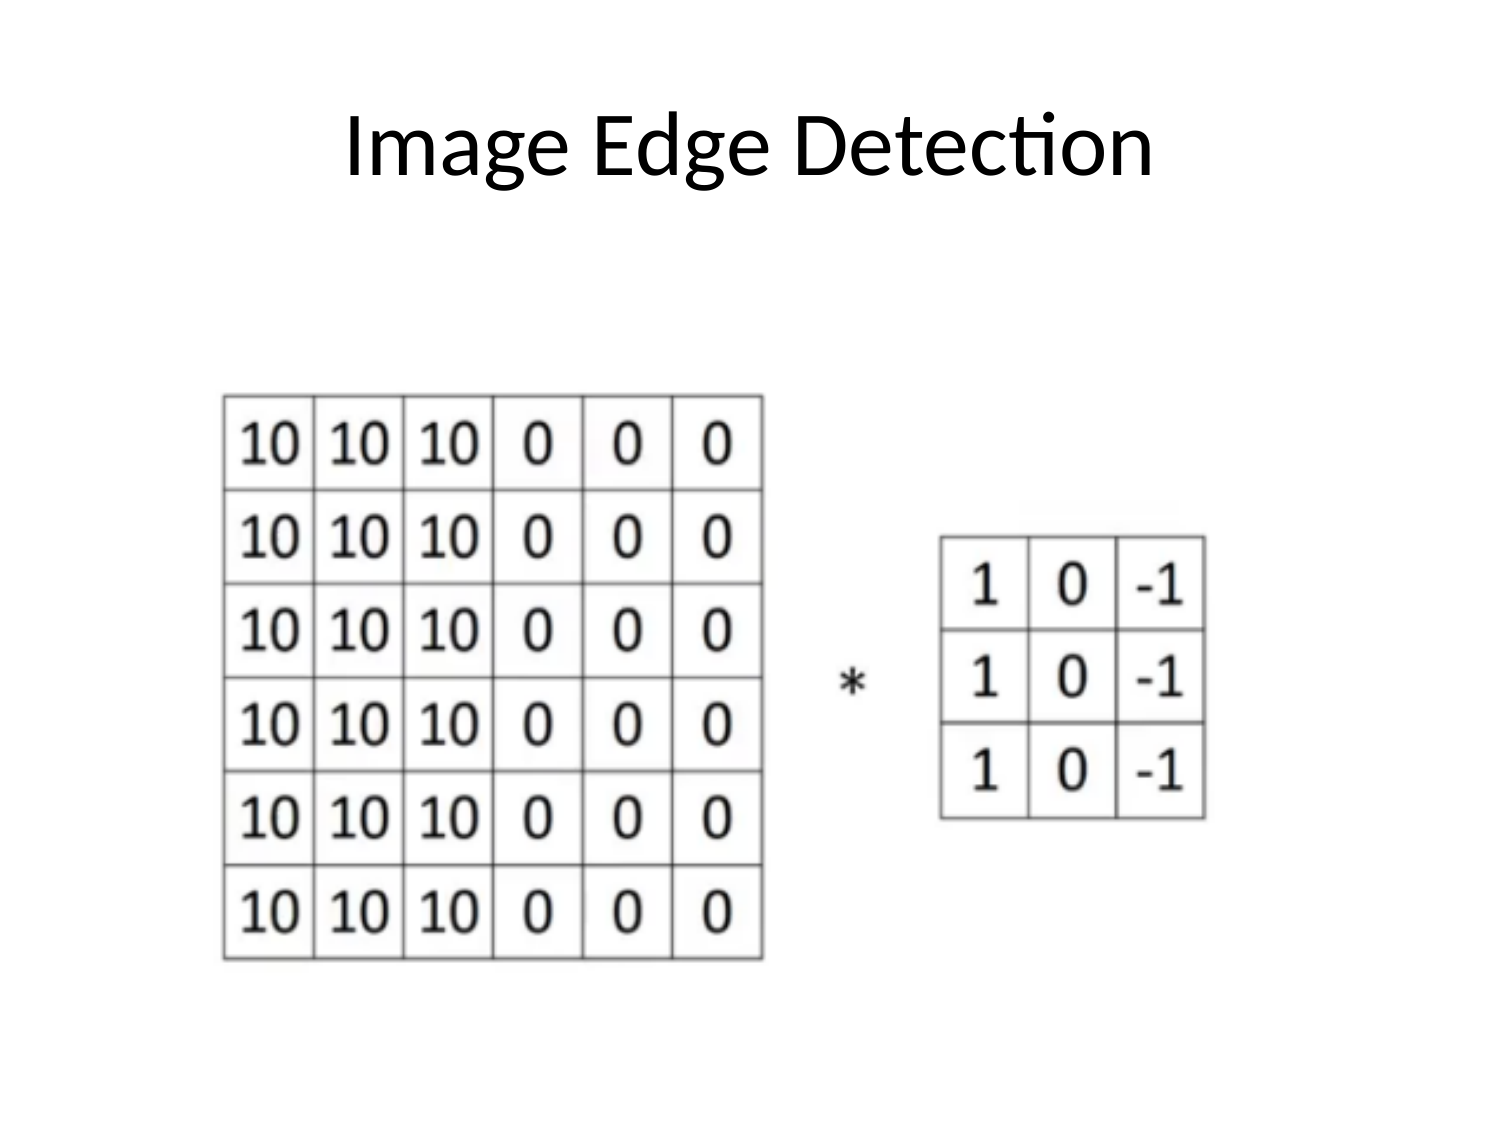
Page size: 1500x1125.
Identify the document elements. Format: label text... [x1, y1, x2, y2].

picture [212, 374, 1288, 1026]
title Image Edge Detection [75, 45, 1425, 233]
